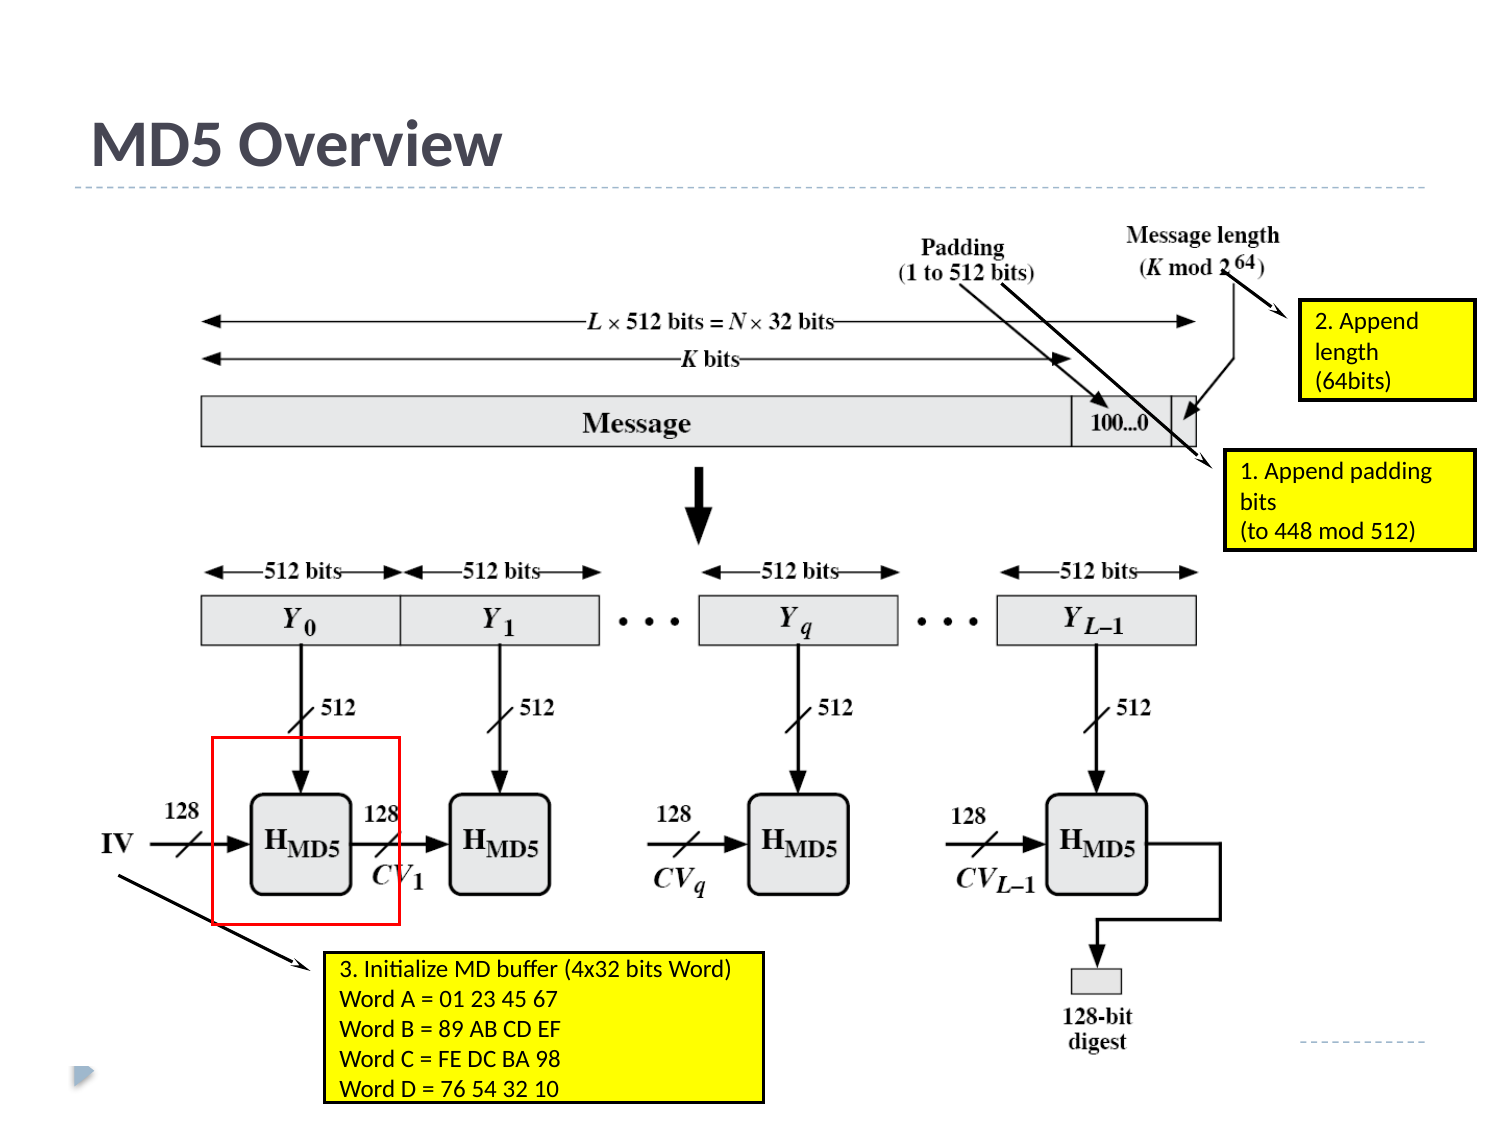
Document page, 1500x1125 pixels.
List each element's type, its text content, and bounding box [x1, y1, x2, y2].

text_box 1. Append padding bits (to 448 mod 512) [1302, 450, 1475, 550]
picture [37, 224, 1298, 1066]
title MD5 Overview [75, 24, 1425, 188]
text_box 2. Append length (64bits) [1302, 299, 1475, 400]
text_box 3. Initialize MD buffer (4x32 bits Word) Word A = 01 23 45 67 Word B = 89 AB CD EF Word C = FE DC BA 98 Word D = 76 54 32 10 [324, 1079, 764, 1103]
